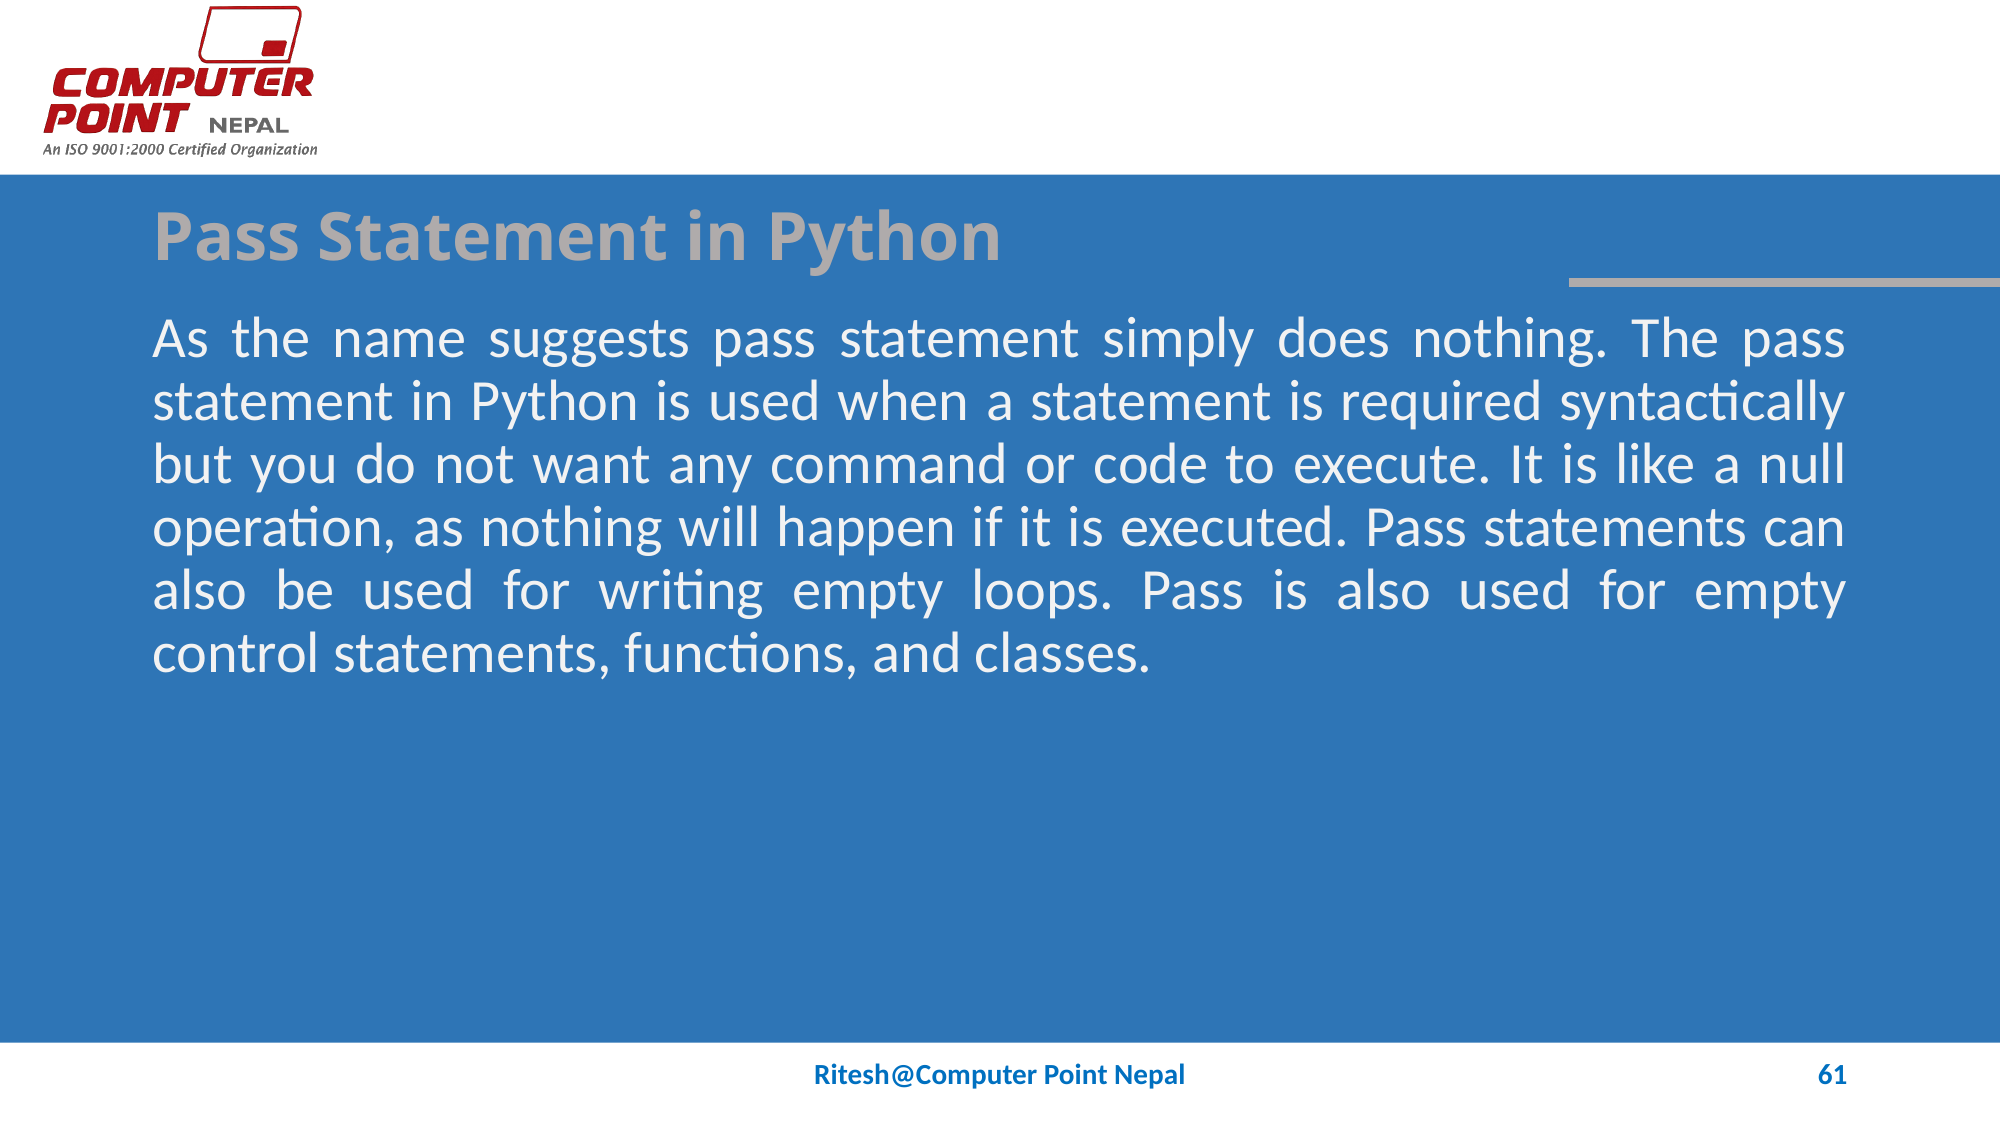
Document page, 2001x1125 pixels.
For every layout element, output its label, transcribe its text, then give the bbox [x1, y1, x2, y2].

picture [33, 0, 332, 166]
footer Ritesh@Computer Point Nepal [662, 1042, 1338, 1103]
slide_number 61 [1412, 1042, 1863, 1103]
list As the name suggests pass statement simply does nothing. The pass statement in Python is used when a statement is required syntactically but you do not want any command or code to execute. It is like a null operation, as nothing will happen if it is executed. Pass statements can also be used for writing empty loops. Pass is also used for empty control statements, functions, and classes. [137, 299, 1863, 1014]
title Pass Statement in Python [137, 195, 1863, 283]
